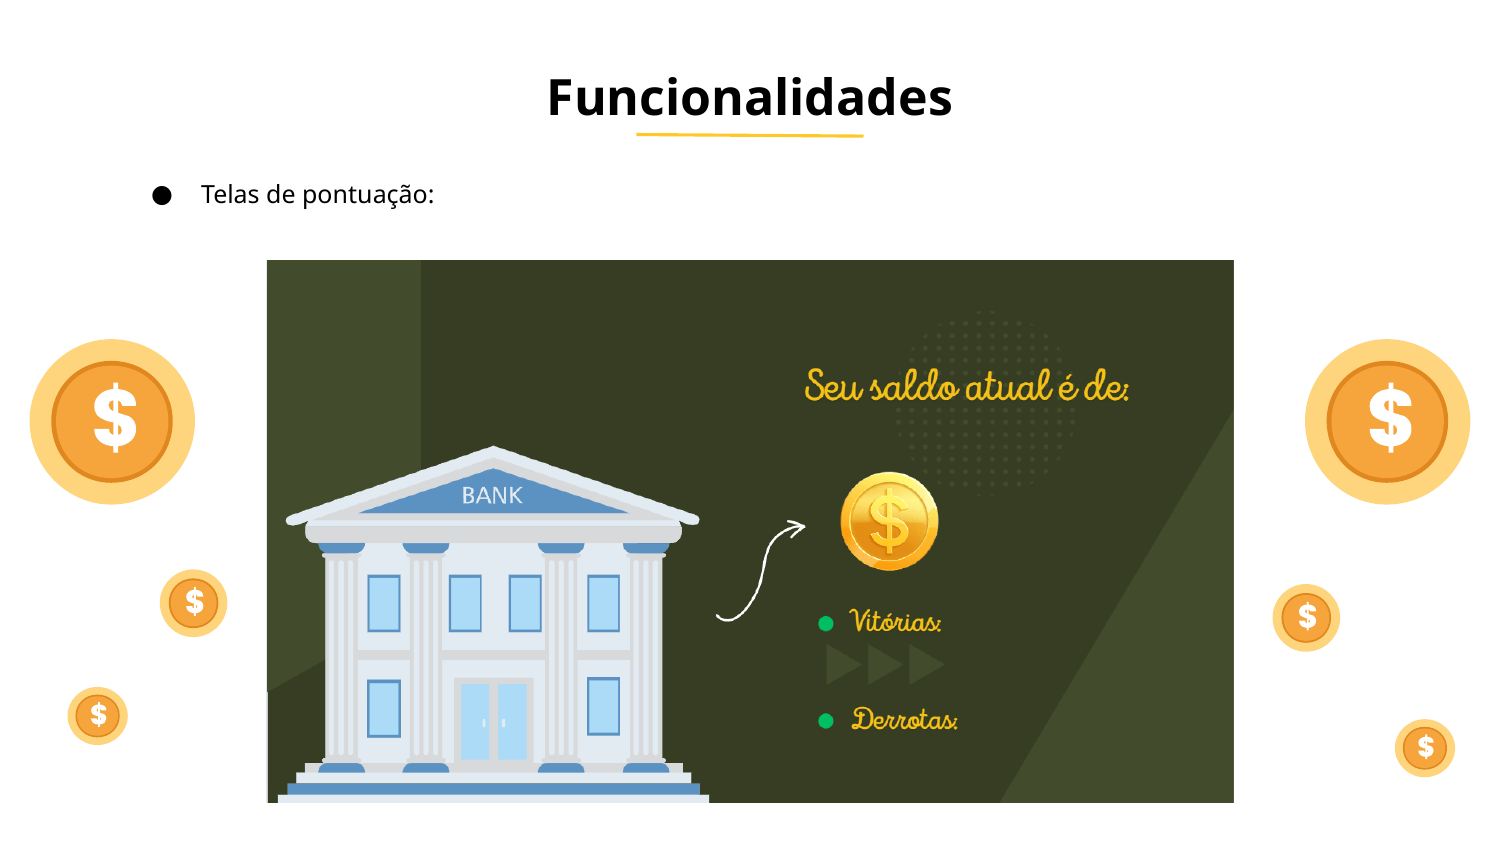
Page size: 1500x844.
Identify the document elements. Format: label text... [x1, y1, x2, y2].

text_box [29, 338, 196, 505]
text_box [1394, 718, 1456, 778]
title Funcionalidades [29, 50, 1471, 145]
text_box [1272, 583, 1341, 652]
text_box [1304, 338, 1471, 505]
picture [265, 260, 1234, 803]
text_box Telas de pontuação: [110, 163, 1451, 275]
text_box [159, 569, 228, 638]
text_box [67, 686, 129, 746]
